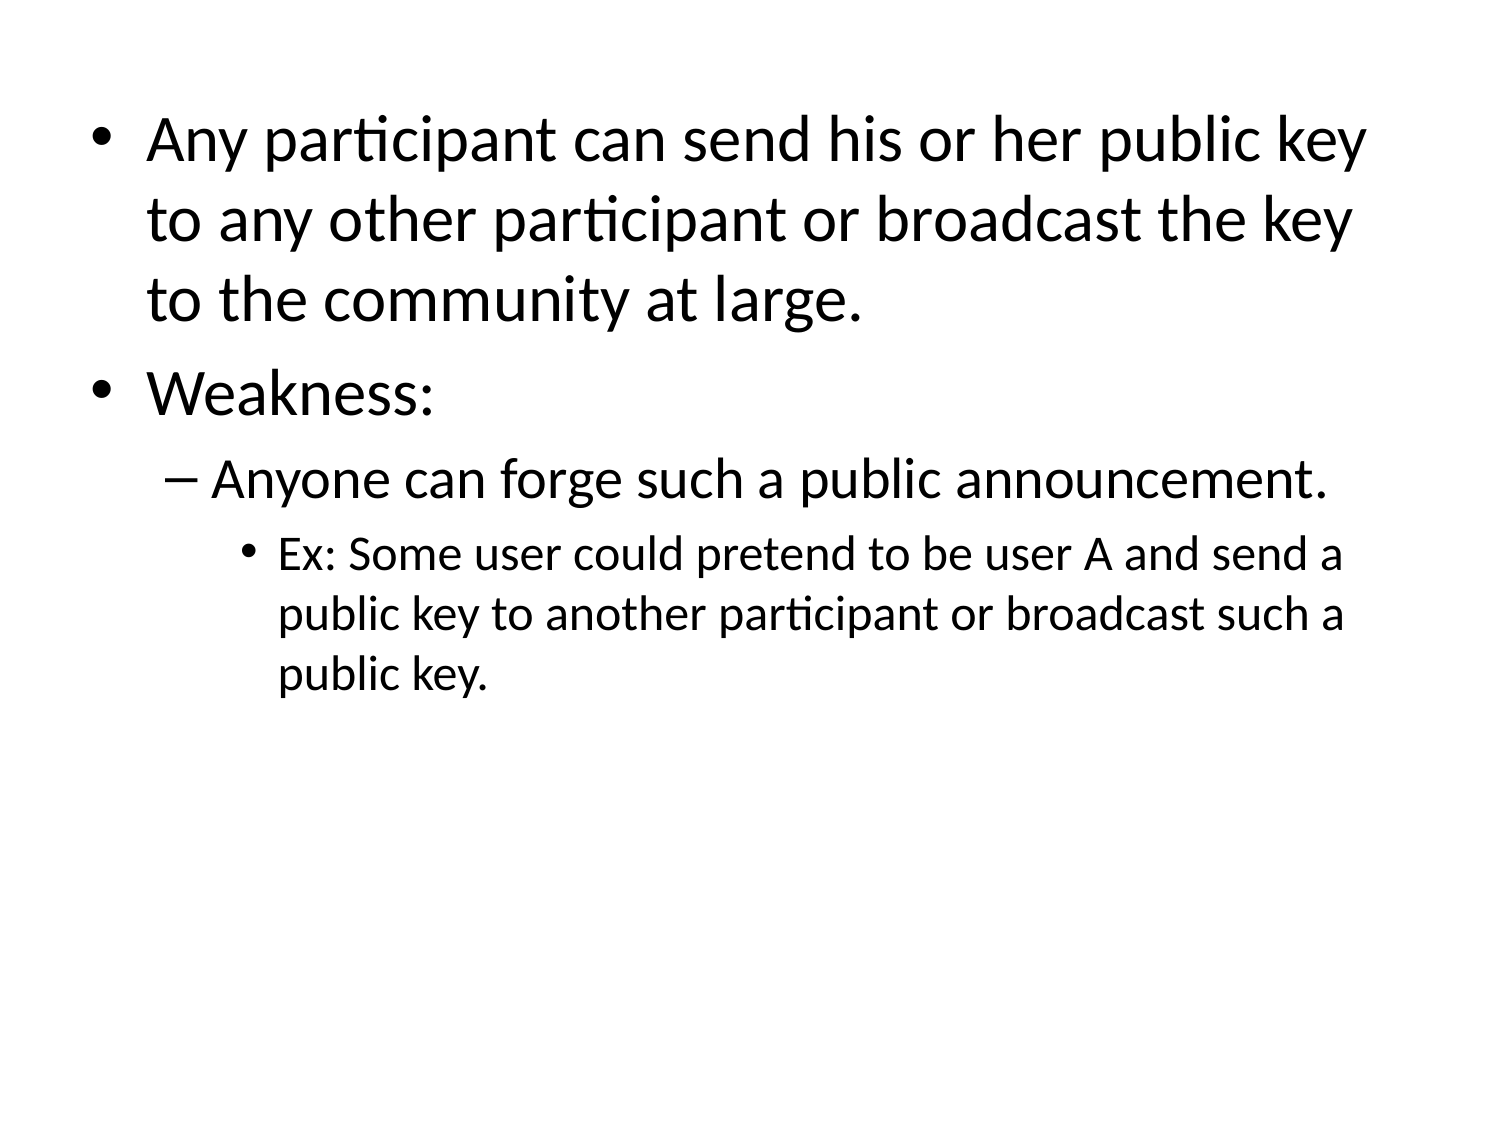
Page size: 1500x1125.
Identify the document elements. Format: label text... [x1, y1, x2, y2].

list Any participant can send his or her public key to any other participant or broadcast the key to the community at large. Weakness: Anyone can forge such a public announcement. Ex: Some user could pretend to be user A and send a public key to another participant or broadcast such a public key. [75, 87, 1425, 1005]
